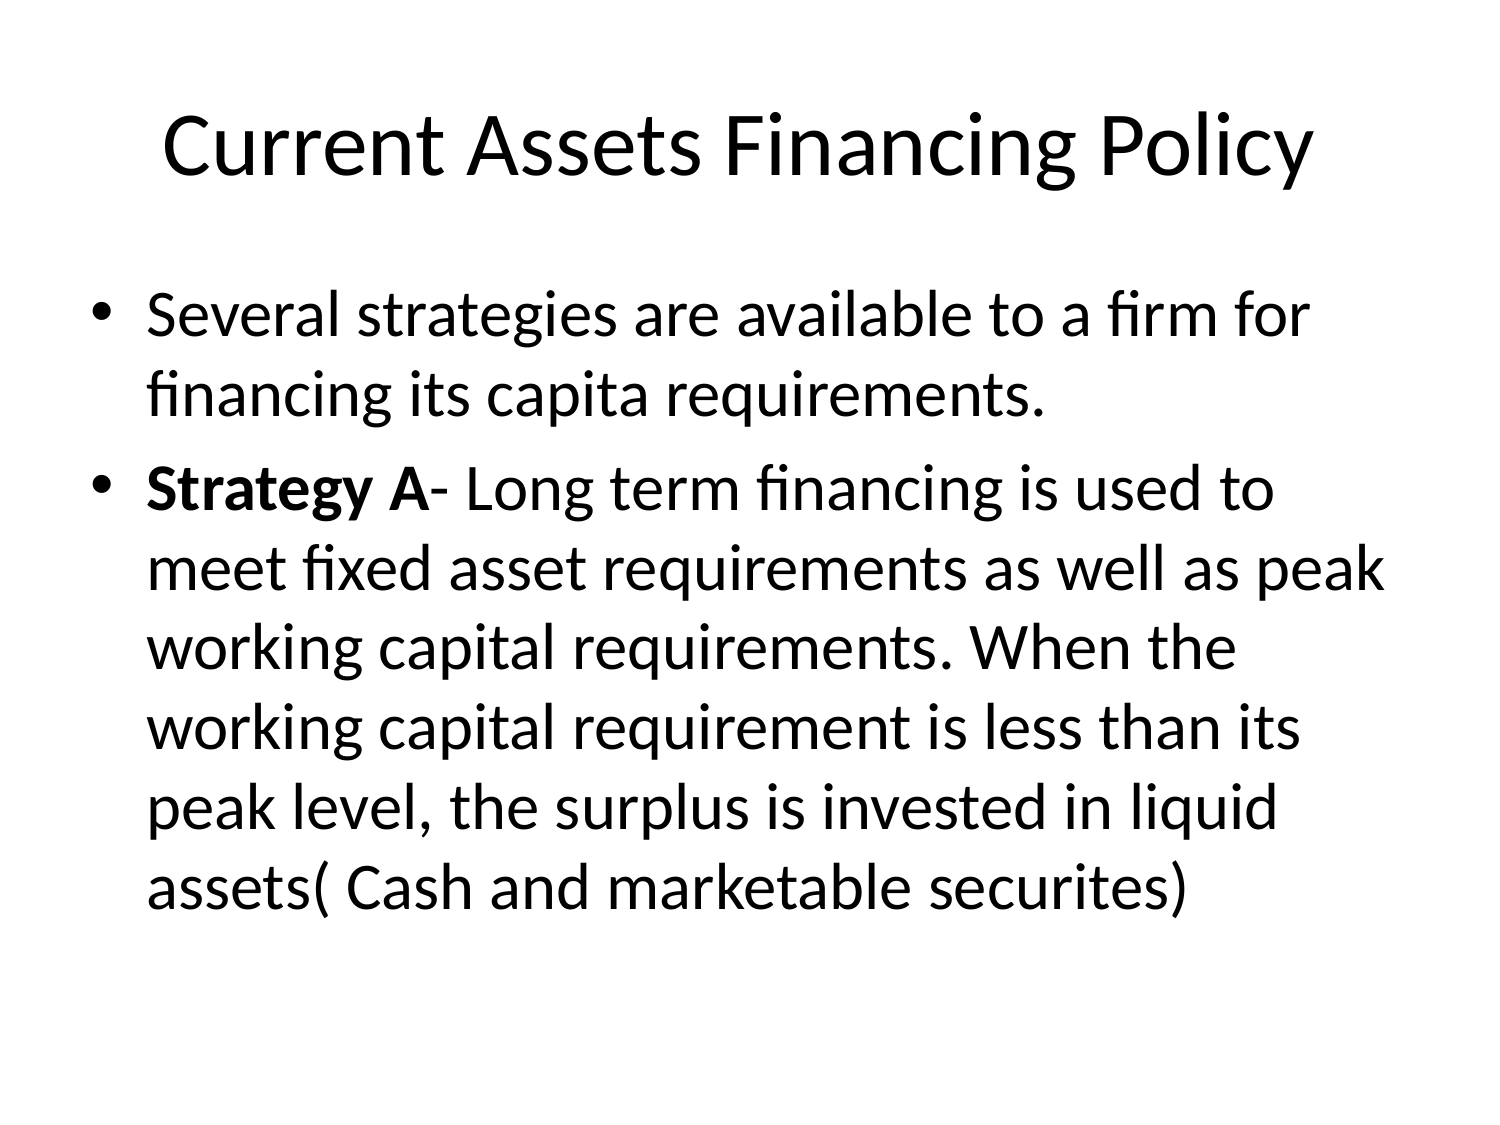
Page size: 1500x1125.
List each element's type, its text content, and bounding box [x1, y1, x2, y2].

list Several strategies are available to a firm for financing its capita requirements. Strategy A- Long term financing is used to meet fixed asset requirements as well as peak working capital requirements. When the working capital requirement is less than its peak level, the surplus is invested in liquid assets( Cash and marketable securites) [75, 262, 1425, 1005]
title Current Assets Financing Policy [75, 45, 1425, 233]
